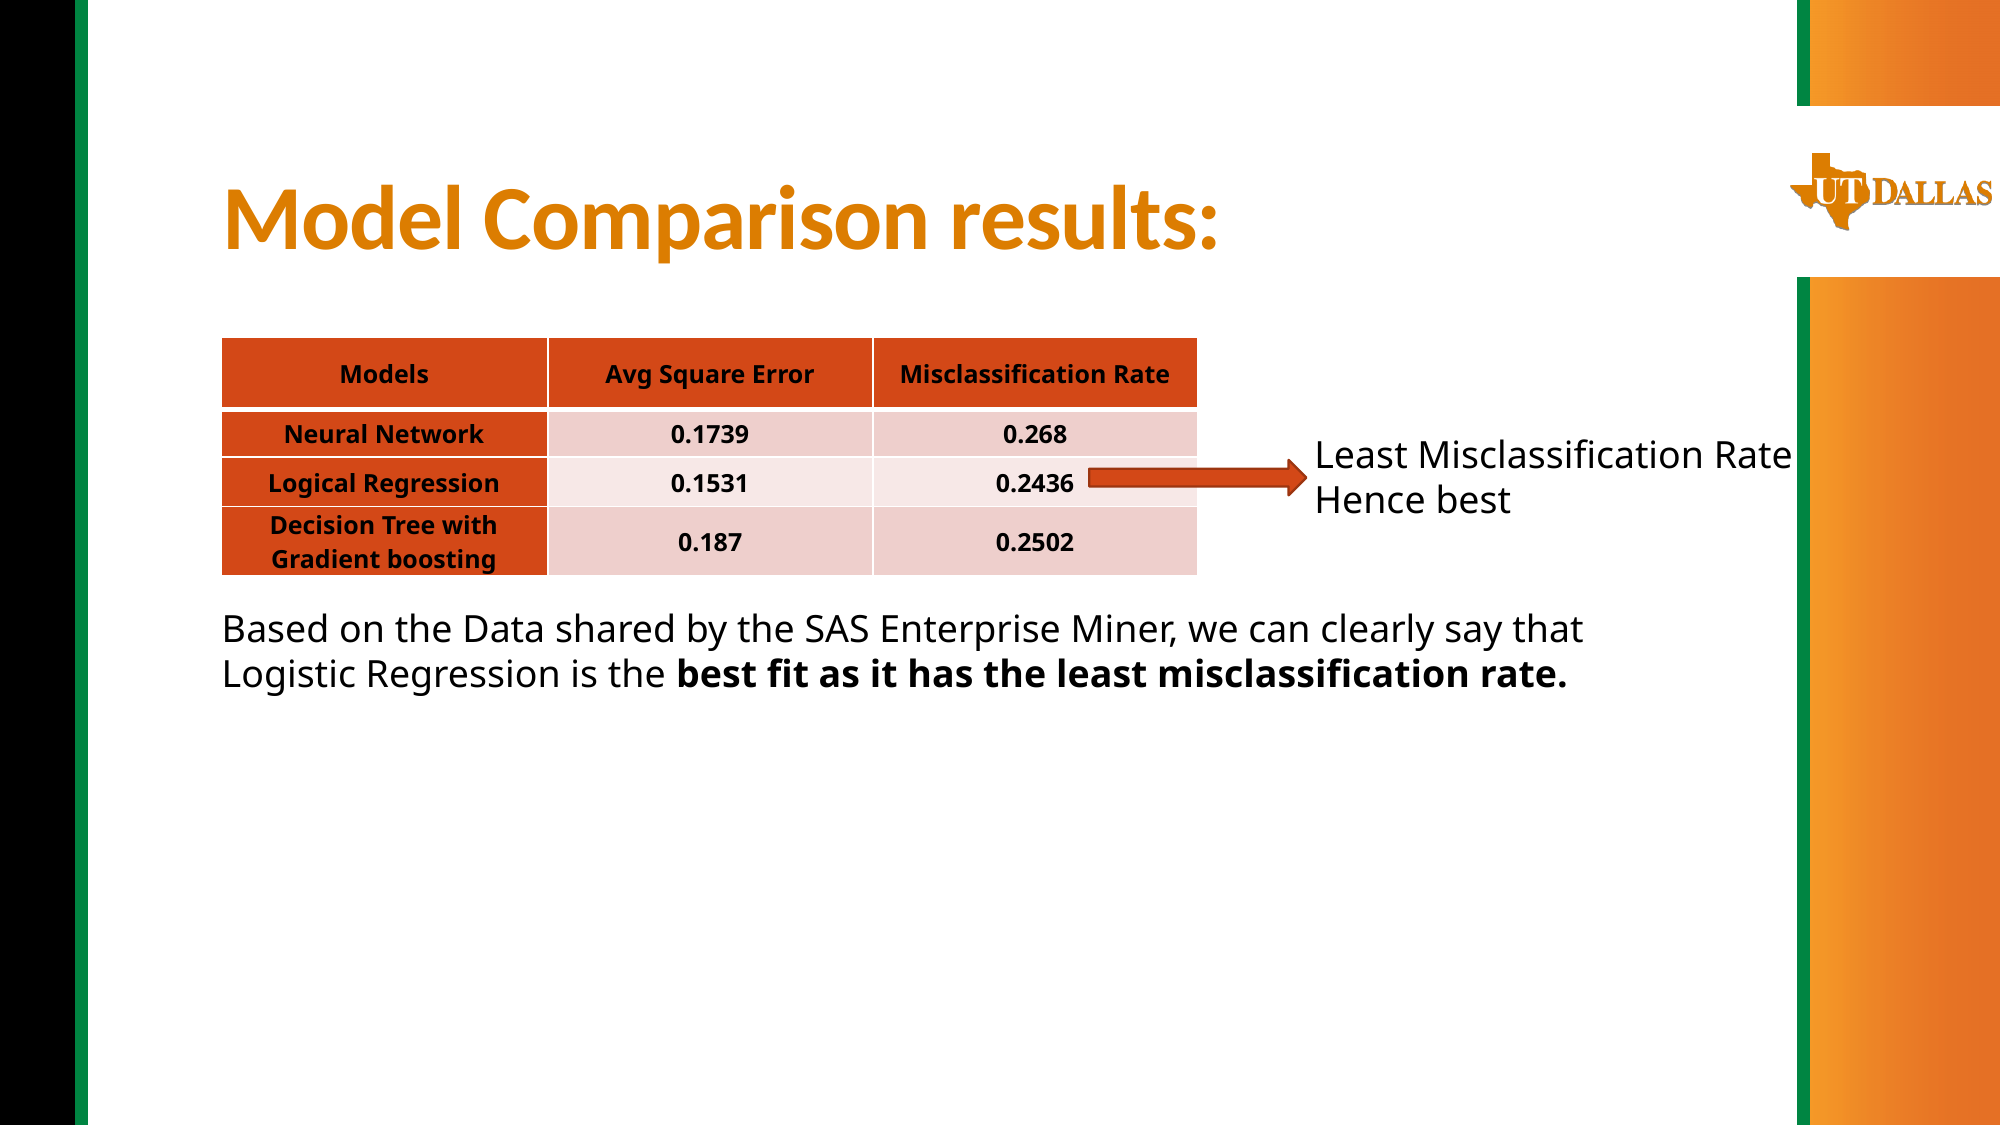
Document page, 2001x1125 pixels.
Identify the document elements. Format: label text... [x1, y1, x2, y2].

table_header Models [222, 338, 547, 407]
table_cell Logical Regression [222, 458, 547, 506]
picture [75, 0, 88, 1125]
picture [1797, 0, 2000, 106]
table_cell 0.268 [874, 412, 1197, 456]
table_cell 0.187 [549, 507, 872, 575]
text_box Based on the Data shared by the SAS Enterprise Miner, we can clearly say that Logistic Regression is the best fit as it has the least misclassification rate. [206, 597, 1628, 748]
picture [1797, 277, 2000, 1125]
table_cell 0.1739 [549, 412, 872, 456]
table_header Avg Square Error [549, 338, 872, 407]
picture [1797, 143, 2001, 240]
table_cell 0.2502 [874, 507, 1197, 575]
table_cell Neural Network [222, 412, 547, 456]
text_box [1088, 458, 1308, 497]
title Model Comparison results: [206, 48, 1797, 278]
table_cell 0.1531 [549, 458, 872, 506]
text_box Least Misclassification Rate Hence best [1280, 423, 1819, 529]
table_header Misclassification Rate [874, 338, 1197, 407]
table_cell Decision Tree with Gradient boosting [222, 507, 547, 575]
table_cell 0.2436 [874, 458, 1197, 506]
